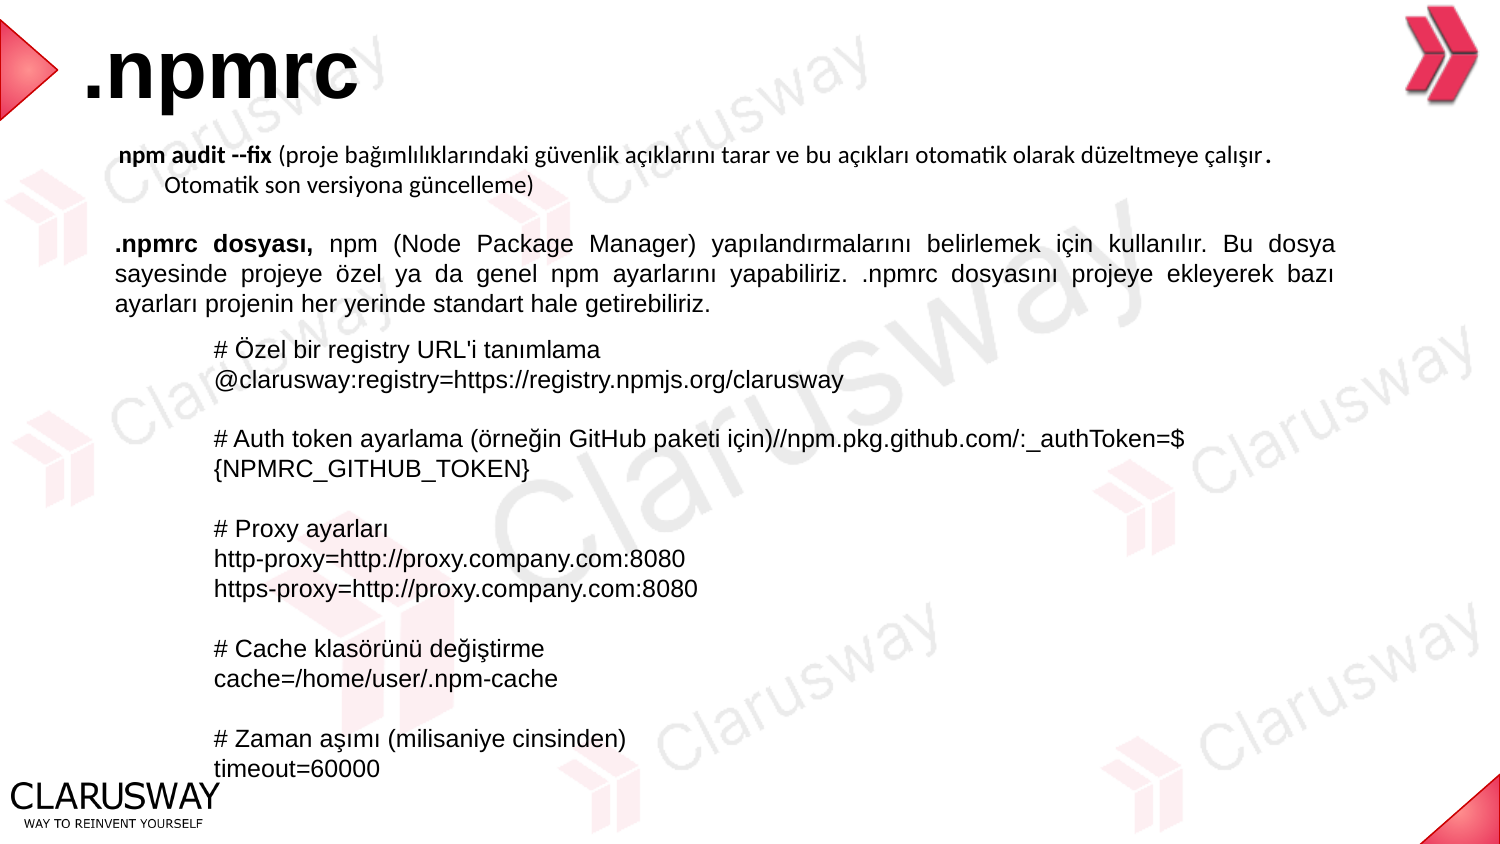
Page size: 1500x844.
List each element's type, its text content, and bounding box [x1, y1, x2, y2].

text_box .npmrc dosyası, npm (Node Package Manager) yapılandırmalarını belirlemek için kullanılır. Bu dosya sayesinde projeye özel ya da genel npm ayarlarını yapabiliriz. .npmrc dosyasını projeye ekleyerek bazı ayarları projenin her yerinde standart hale getirebiliriz. [99, 219, 1353, 325]
picture [11, 782, 220, 828]
text_box .npmrc [67, 0, 1385, 132]
picture [1387, 0, 1500, 113]
text_box # Özel bir registry URL'i tanımlama @clarusway:registry=https://registry.npmjs.org/clarusway # Auth token ayarlama (örneğin GitHub paketi için)//npm.pkg.github.com/:_authToken=${NPMRC_GITHUB_TOKEN} # Proxy ayarları http-proxy=http://proxy.company.com:8080 https-proxy=http://proxy.company.com:8080 # Cache klasörünü değiştirme cache=/home/user/.npm-cache # Zaman aşımı (milisaniye cinsinden) timeout=60000 [199, 325, 1369, 790]
text_box npm audit --fix (proje bağımlılıklarındaki güvenlik açıklarını tarar ve bu açıkları otomatik olarak düzeltmeye çalışır. Otomatik son versiyona güncelleme) [97, 131, 1316, 206]
